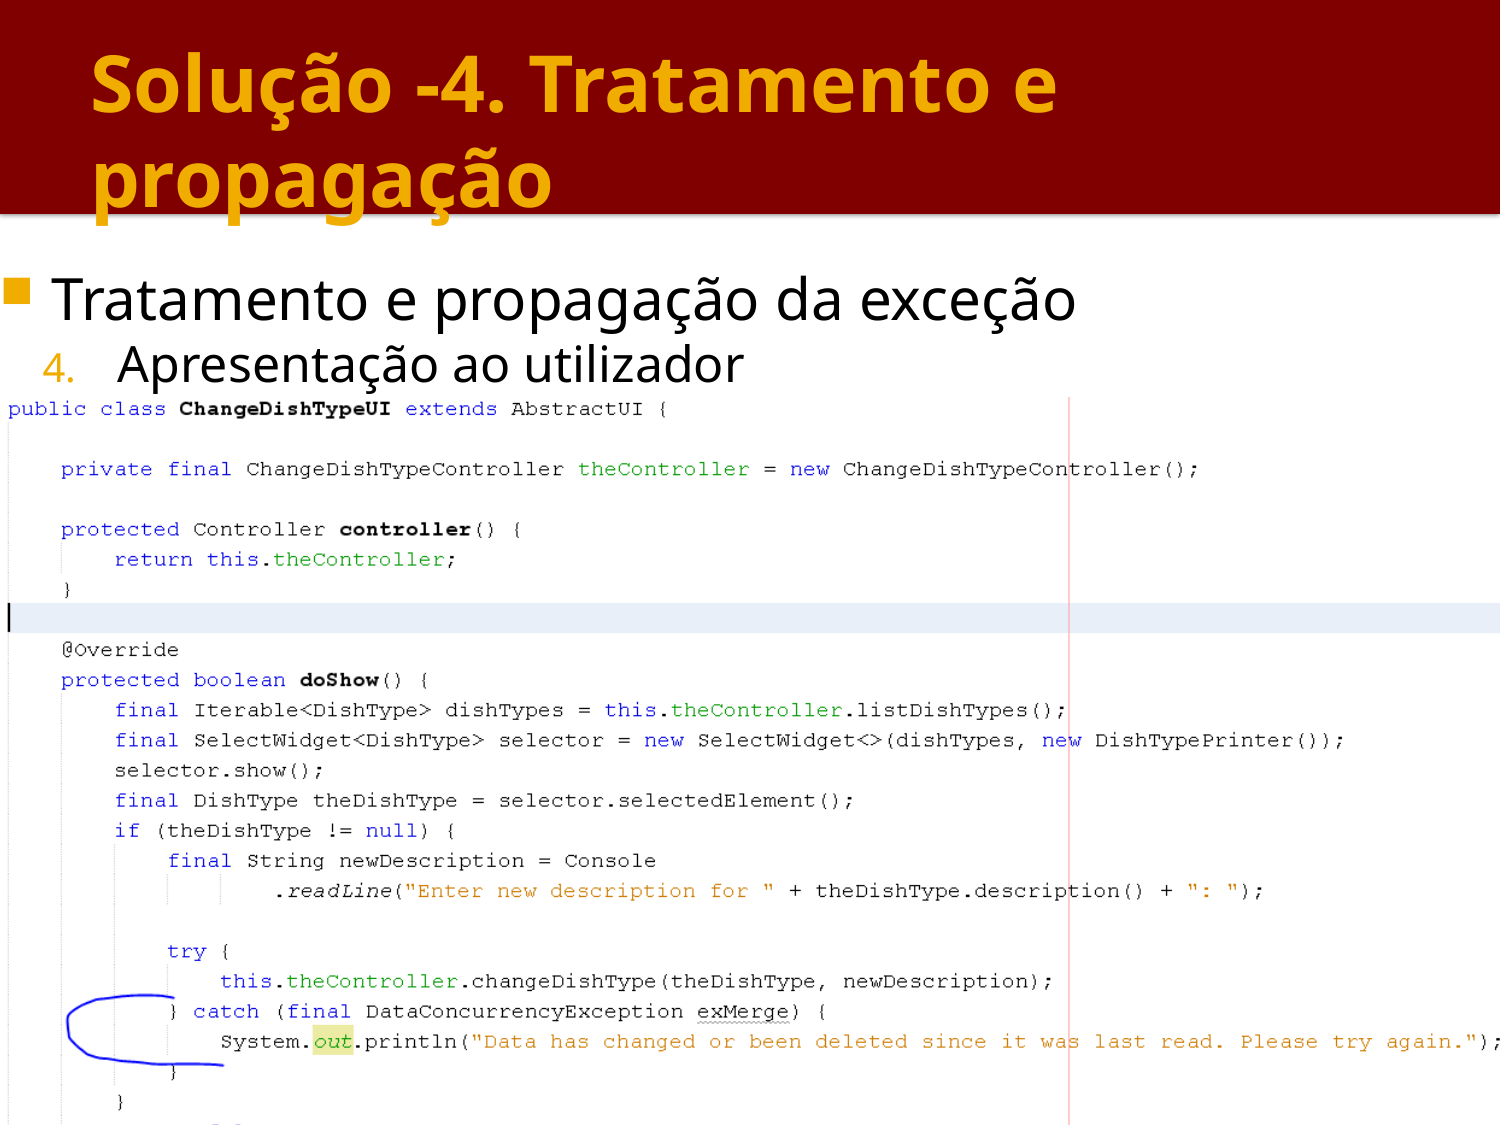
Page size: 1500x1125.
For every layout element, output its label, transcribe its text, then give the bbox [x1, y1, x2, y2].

picture [3, 397, 1500, 1125]
list Tratamento e propagação da exceção Apresentação ao utilizador [0, 247, 1500, 398]
title Solução -4. Tratamento e propagação [75, 25, 1489, 231]
